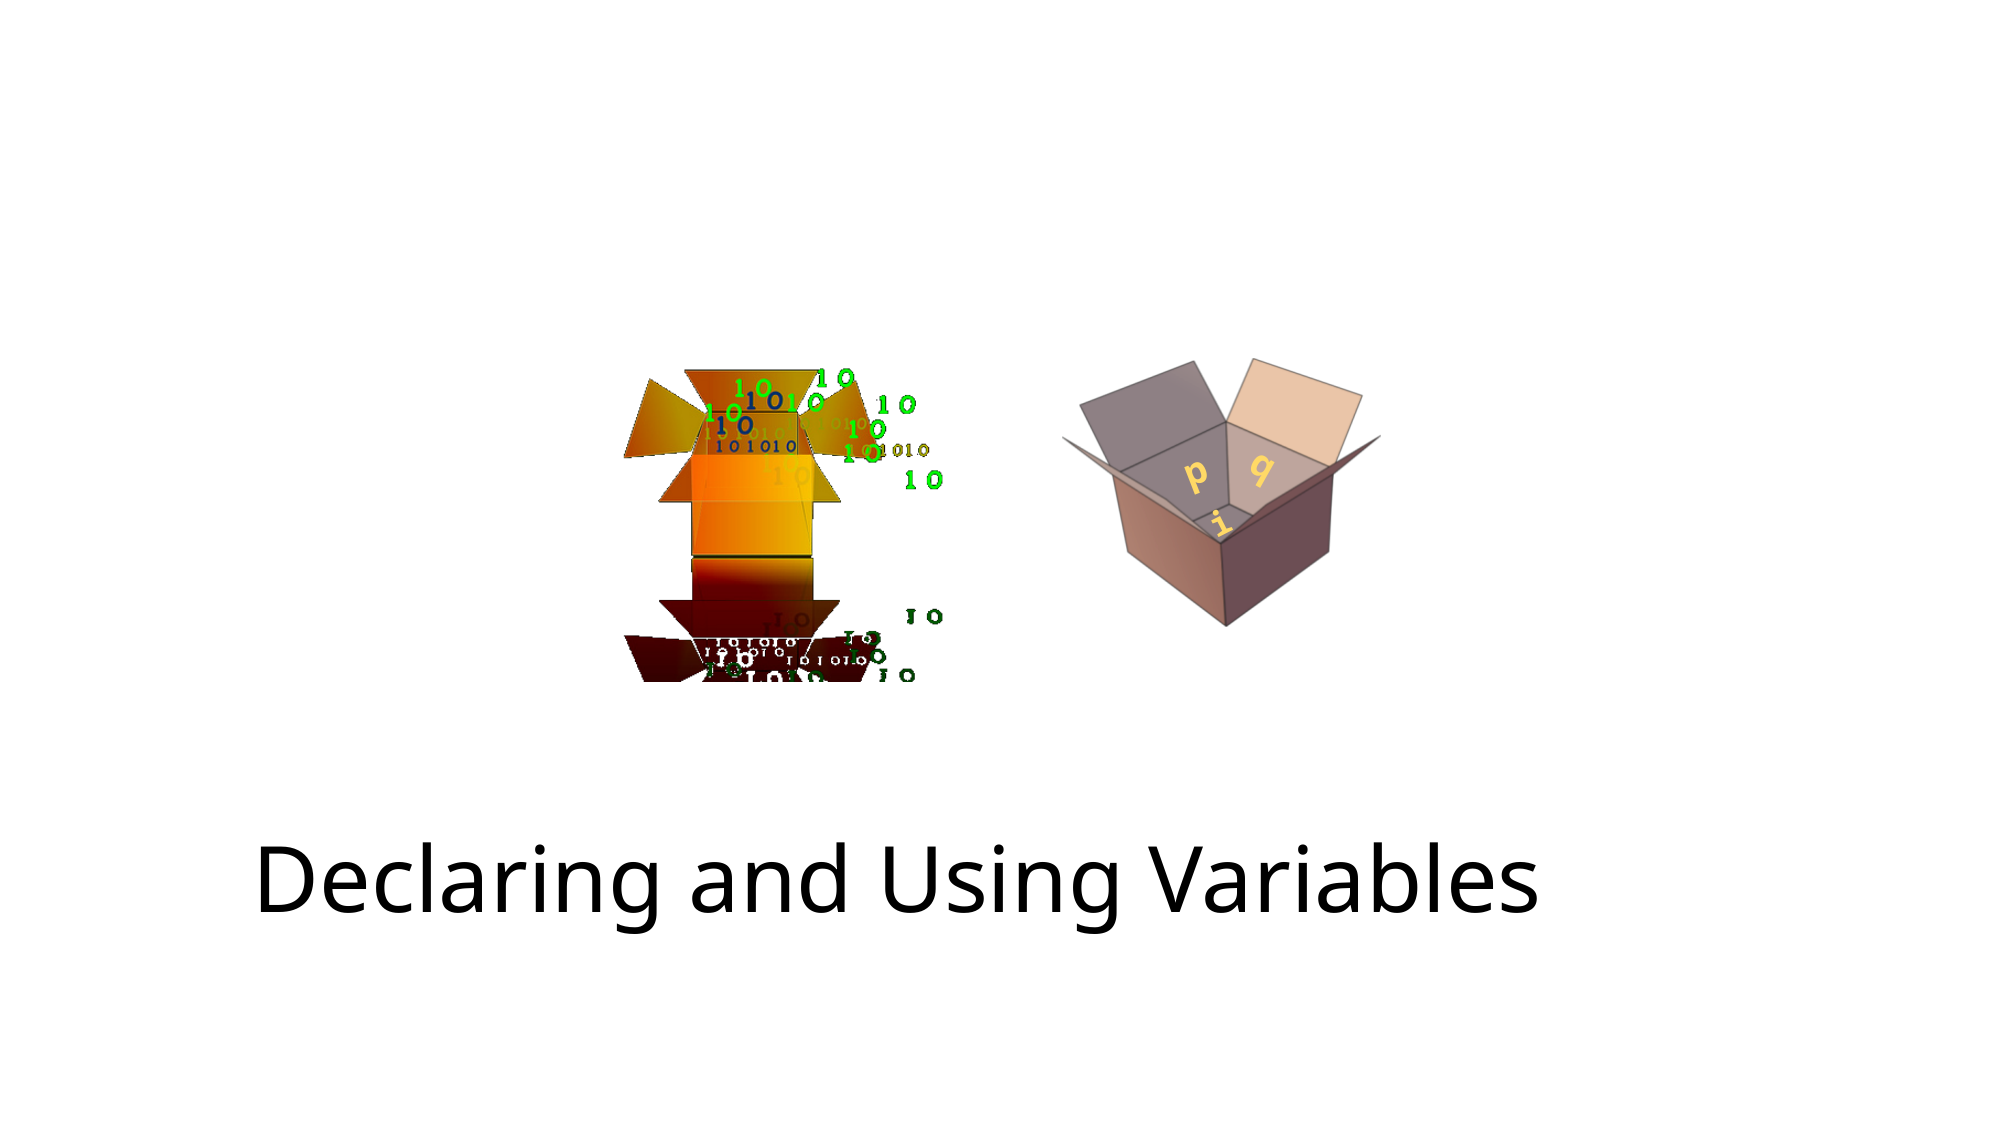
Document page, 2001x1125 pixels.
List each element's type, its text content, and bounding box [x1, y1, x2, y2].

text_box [1062, 358, 1381, 627]
picture [549, 302, 1100, 682]
title Declaring and Using Variables [237, 792, 1704, 948]
